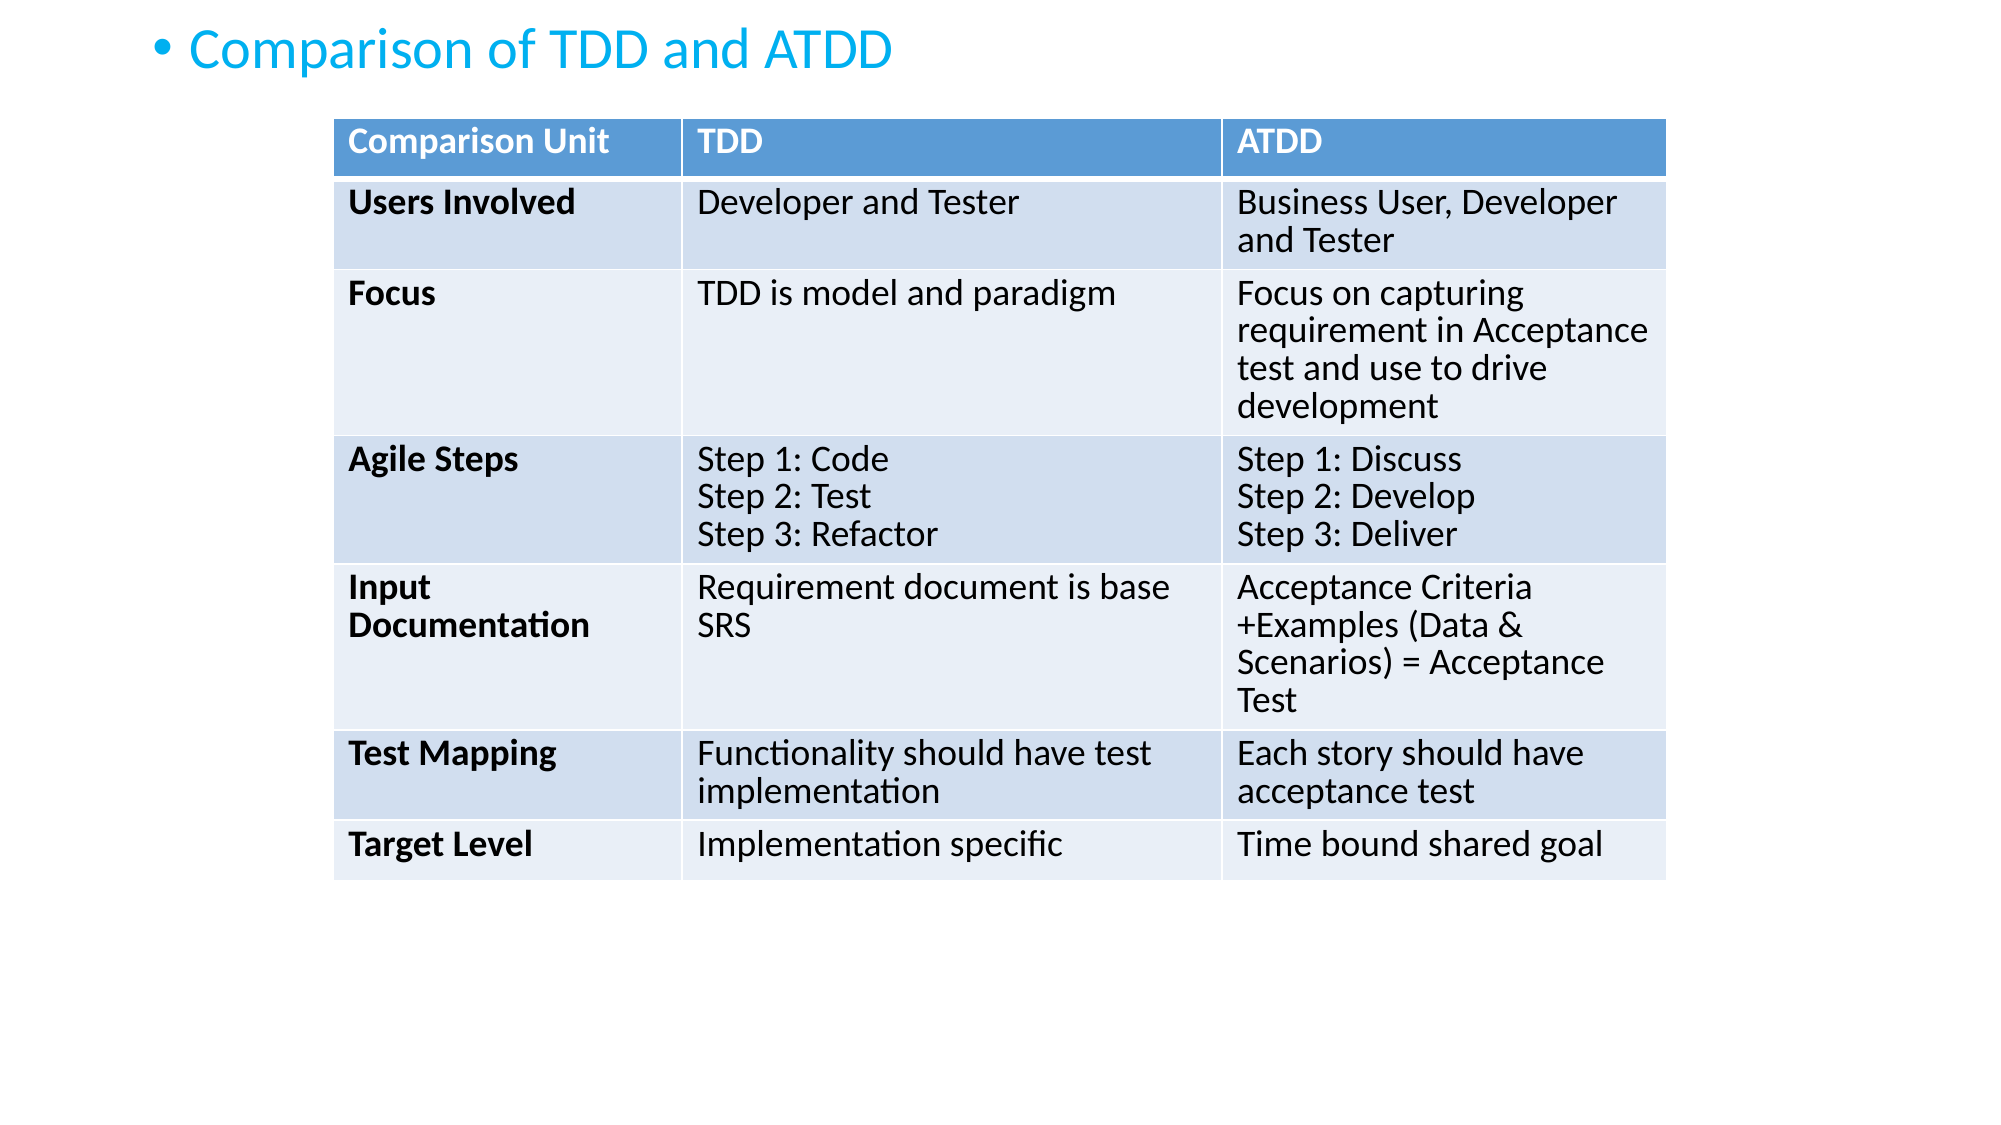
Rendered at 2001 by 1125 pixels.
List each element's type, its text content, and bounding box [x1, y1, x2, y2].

table_cell Focus on capturing requirement in Acceptance test and use to drive development [1223, 270, 1666, 435]
table_header TDD [683, 119, 1221, 176]
table_cell Implementation specific [683, 821, 1221, 880]
table_cell Target Level [334, 821, 681, 880]
table_cell Test Mapping [334, 731, 681, 819]
table_cell Step 1: Code Step 2: Test Step 3: Refactor [683, 436, 1221, 563]
table_cell Requirement document is base SRS [683, 565, 1221, 729]
table_cell Input Documentation [334, 565, 681, 729]
table_cell Developer and Tester [683, 182, 1221, 269]
table_header ATDD [1223, 119, 1666, 176]
list Comparison of TDD and ATDD [137, 10, 1982, 1043]
table_cell Acceptance Criteria +Examples (Data & Scenarios) = Acceptance Test [1223, 565, 1666, 729]
table_cell Business User, Developer and Tester [1223, 182, 1666, 269]
table_cell Each story should have acceptance test [1223, 731, 1666, 819]
table_cell Time bound shared goal [1223, 821, 1666, 880]
table_cell Users Involved [334, 182, 681, 269]
table_cell Step 1: Discuss Step 2: Develop Step 3: Deliver [1223, 436, 1666, 563]
table_cell Focus [334, 270, 681, 435]
table_header Comparison Unit [334, 119, 681, 176]
table_cell Functionality should have test implementation [683, 731, 1221, 819]
table_cell TDD is model and paradigm [683, 270, 1221, 435]
table_cell Agile Steps [334, 436, 681, 563]
